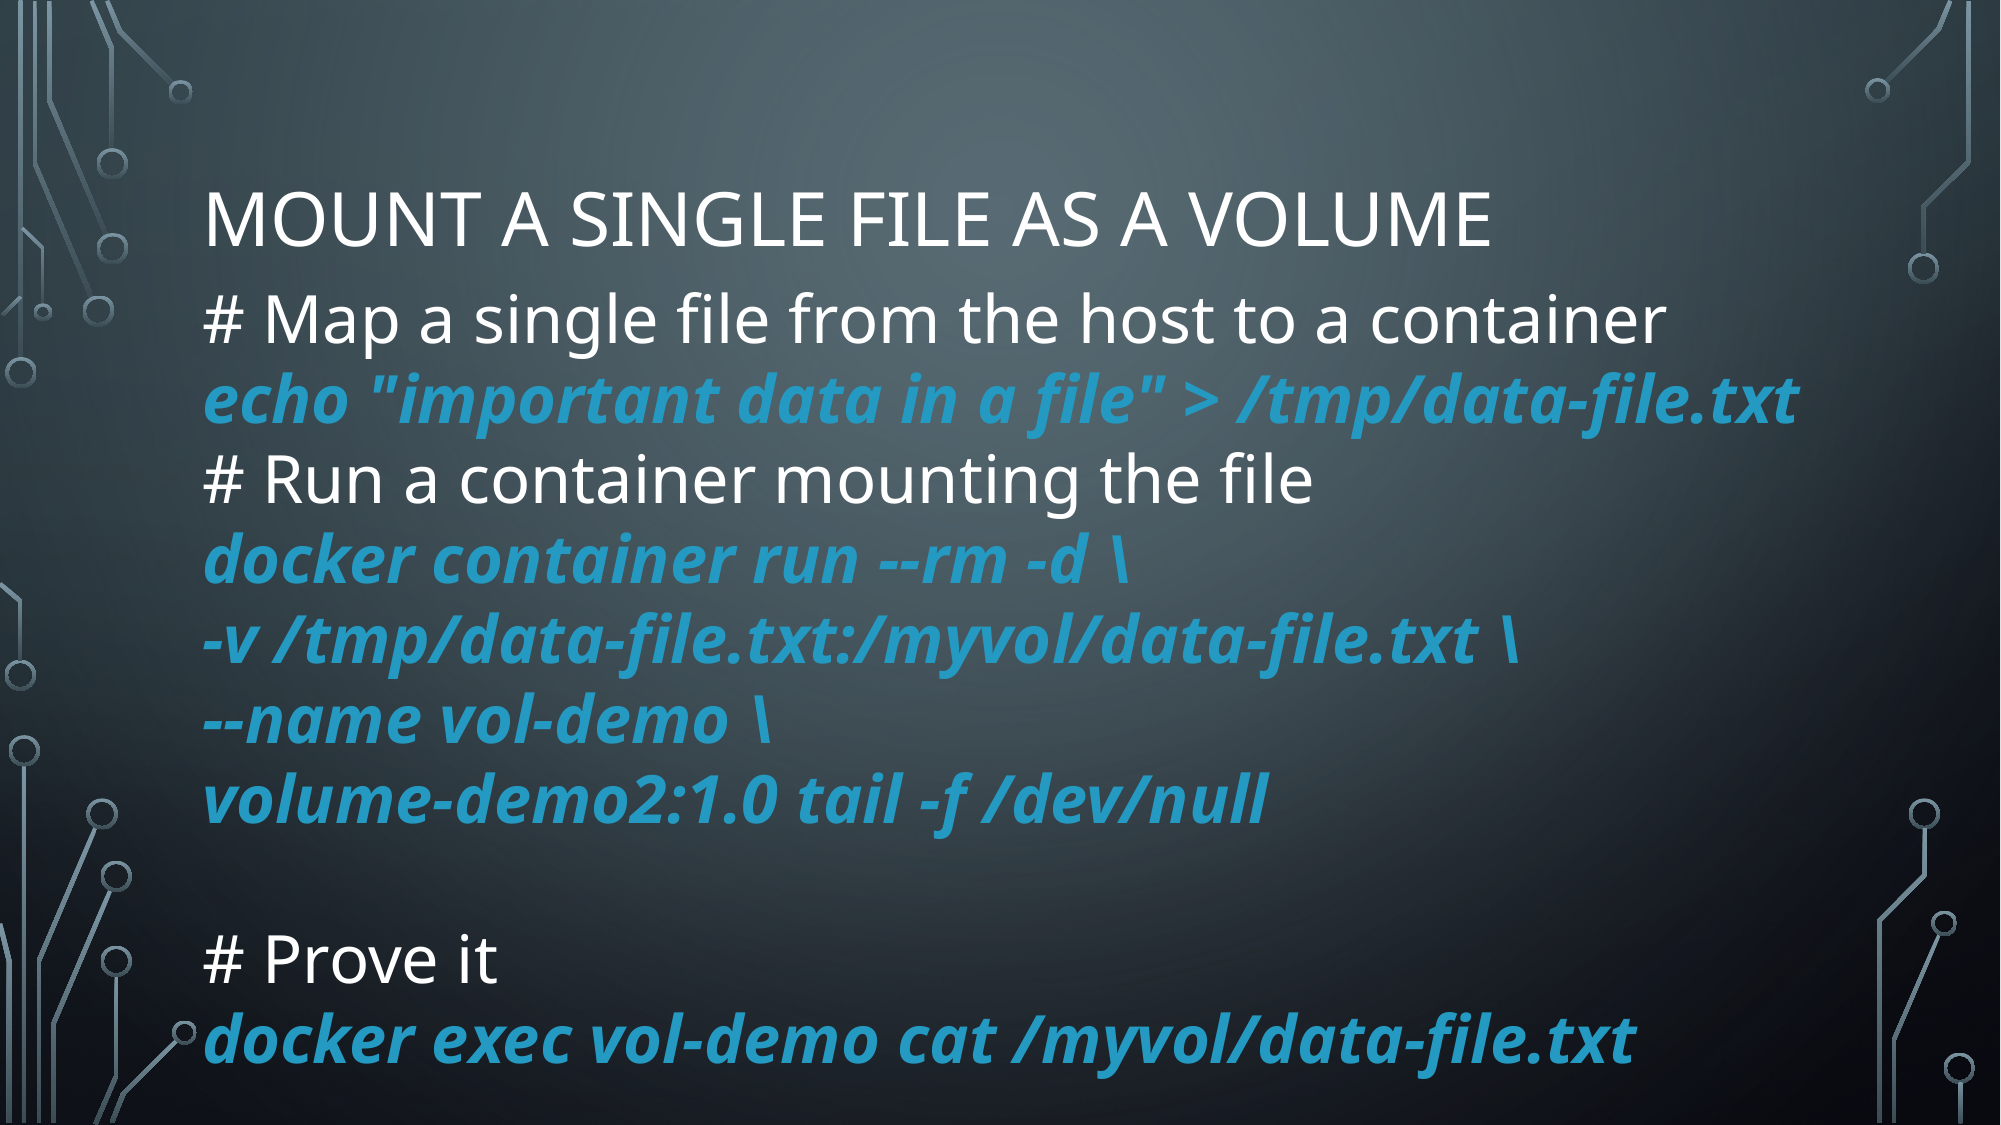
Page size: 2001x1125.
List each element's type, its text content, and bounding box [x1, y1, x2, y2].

title Mount A single file as a volume [187, 101, 1813, 269]
text_box # Map a single file from the host to a container echo "important data in a file" > /tmp/data-file.txt # Run a container mounting the file docker container run --rm -d \ -v /tmp/data-file.txt:/myvol/data-file.txt \ --name vol-demo \ volume-demo2:1.0 tail -f /dev/null # Prove it docker exec vol-demo cat /myvol/data-file.txt [187, 269, 1842, 1084]
